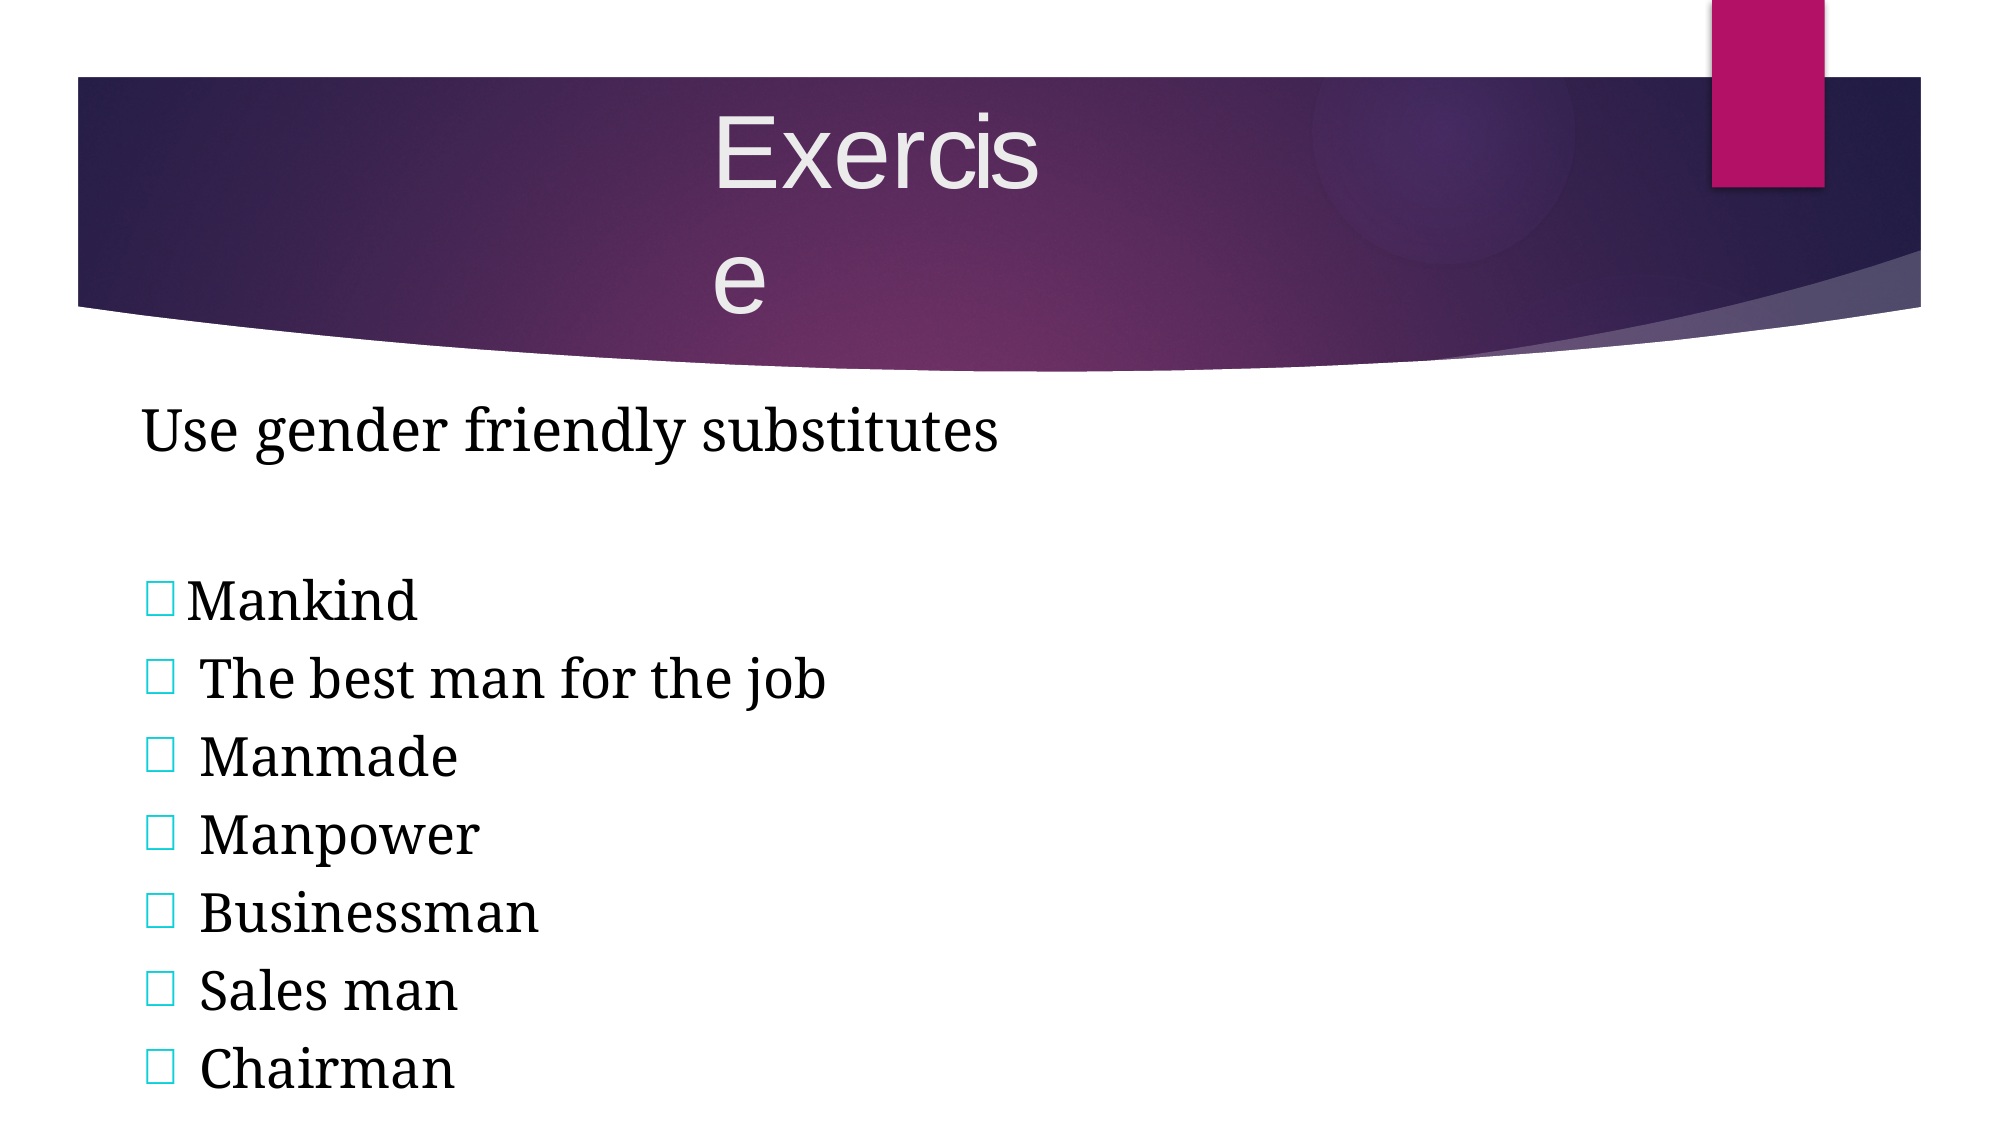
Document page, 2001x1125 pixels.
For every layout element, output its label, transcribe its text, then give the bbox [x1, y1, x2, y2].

text_box Use gender friendly substitutes Mankind The best man for the job Manmade Manpower Businessman Sales man Chairman [139, 390, 1135, 1099]
title Exercise [709, 82, 1055, 335]
